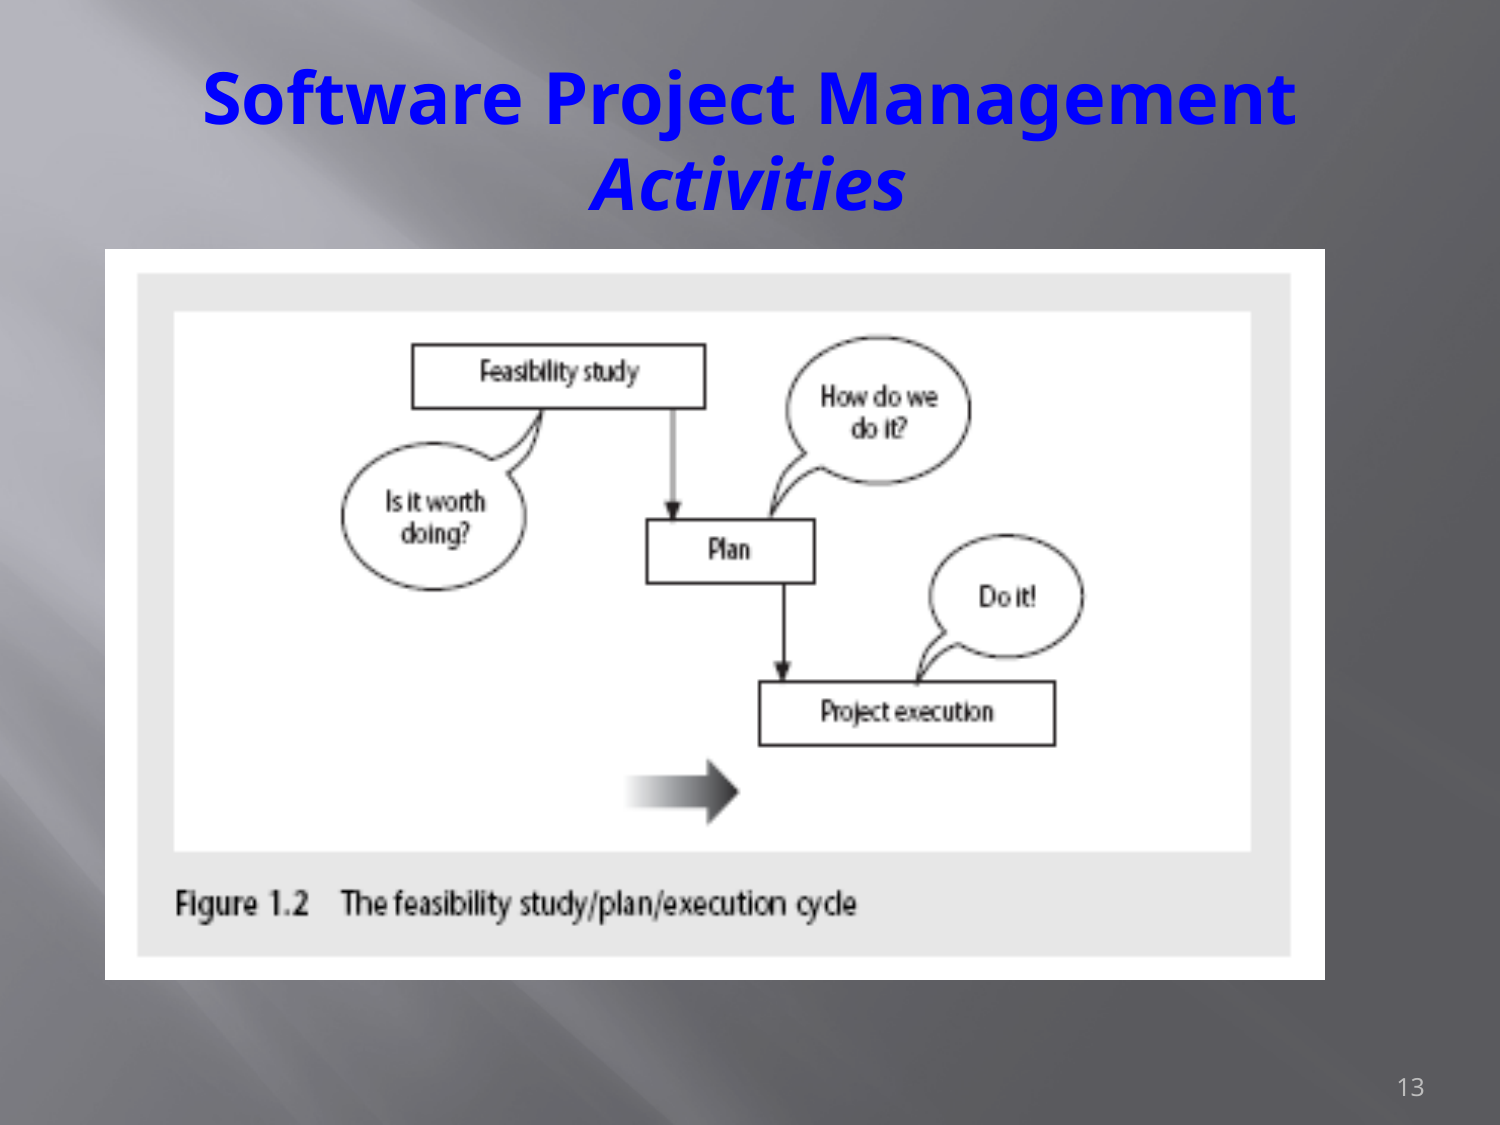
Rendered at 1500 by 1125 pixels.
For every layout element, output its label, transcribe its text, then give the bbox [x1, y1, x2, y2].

slide_number 13 [1299, 1052, 1425, 1113]
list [105, 249, 1326, 981]
title Software Project Management Activities [75, 45, 1425, 233]
